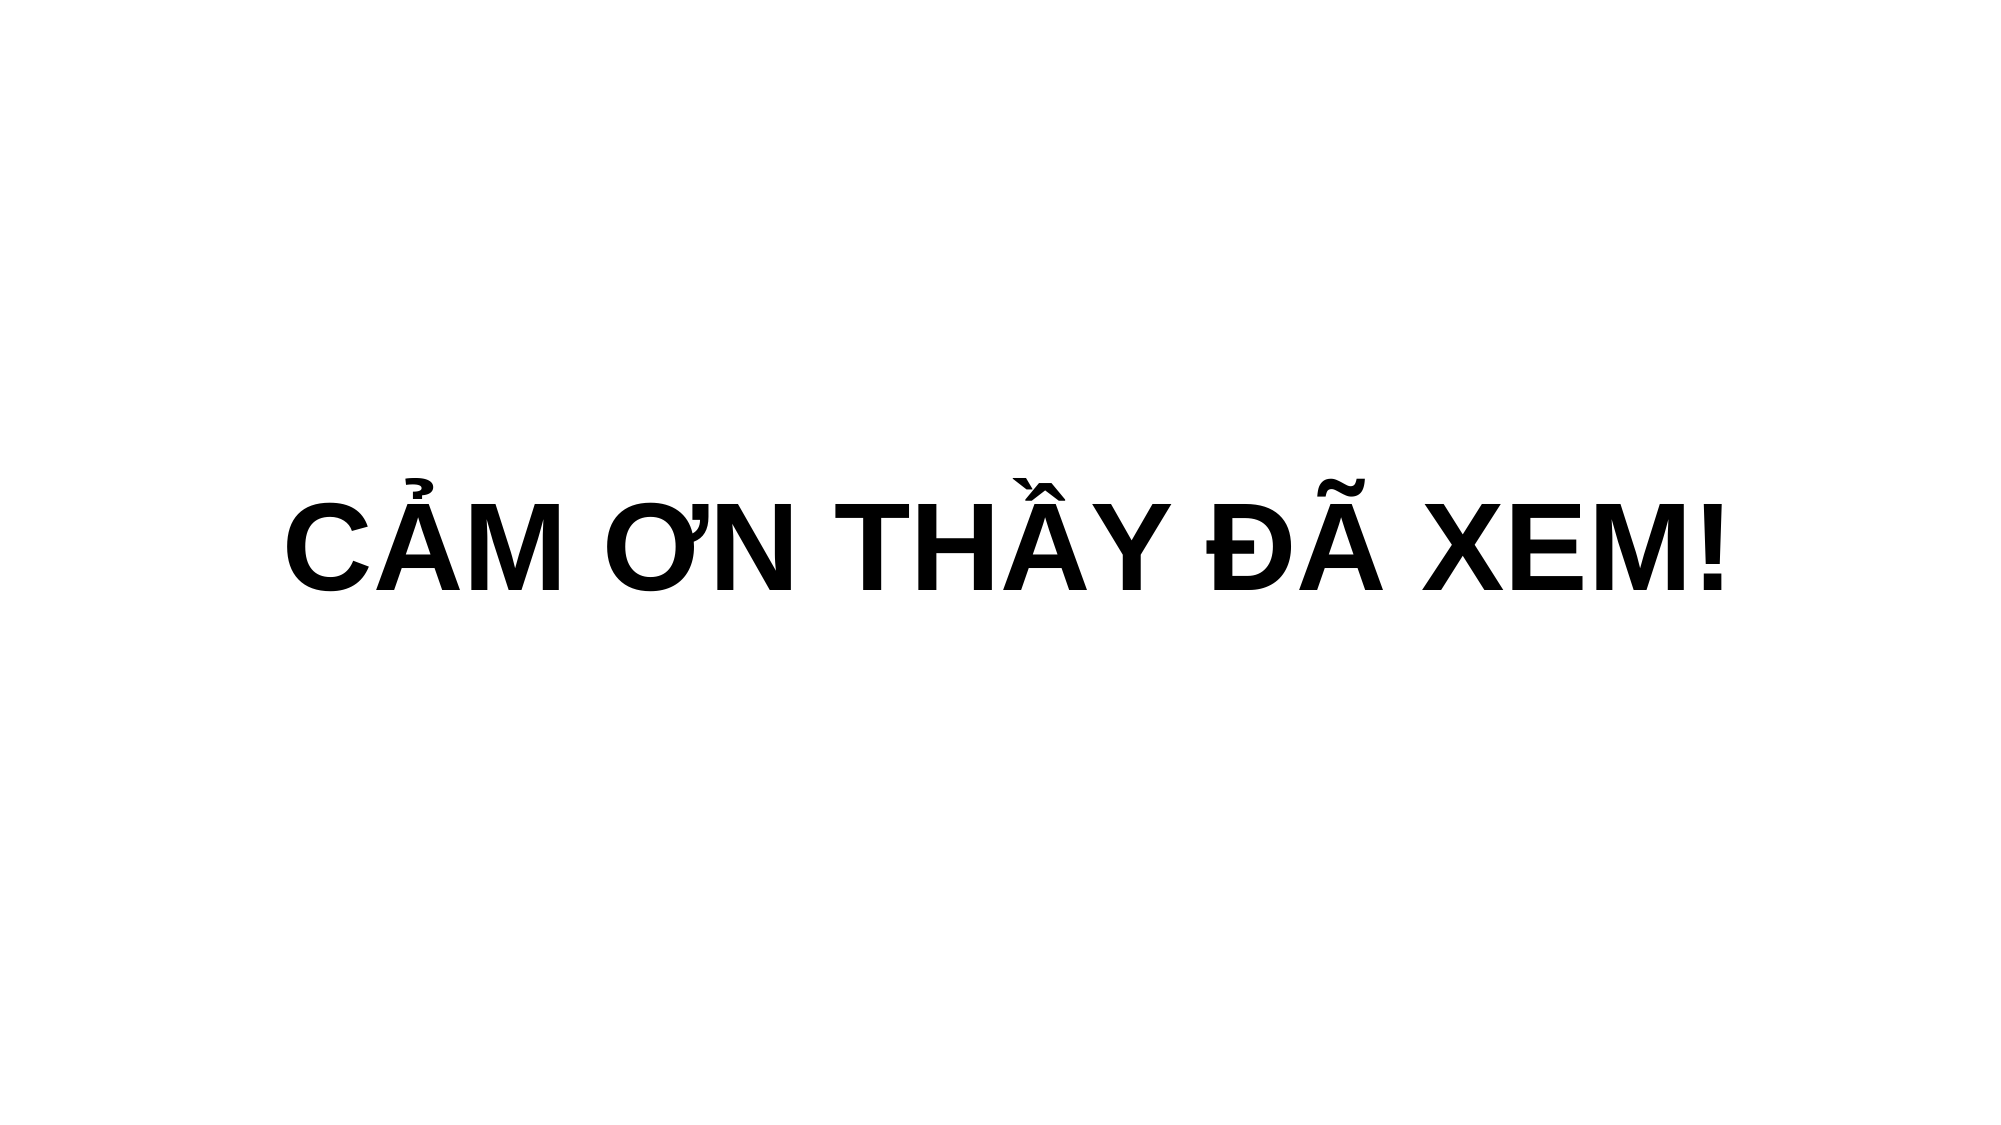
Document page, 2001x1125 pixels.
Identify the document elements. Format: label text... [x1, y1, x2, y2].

text_box CẢM ƠN THẦY ĐÃ XEM! [232, 474, 1785, 617]
